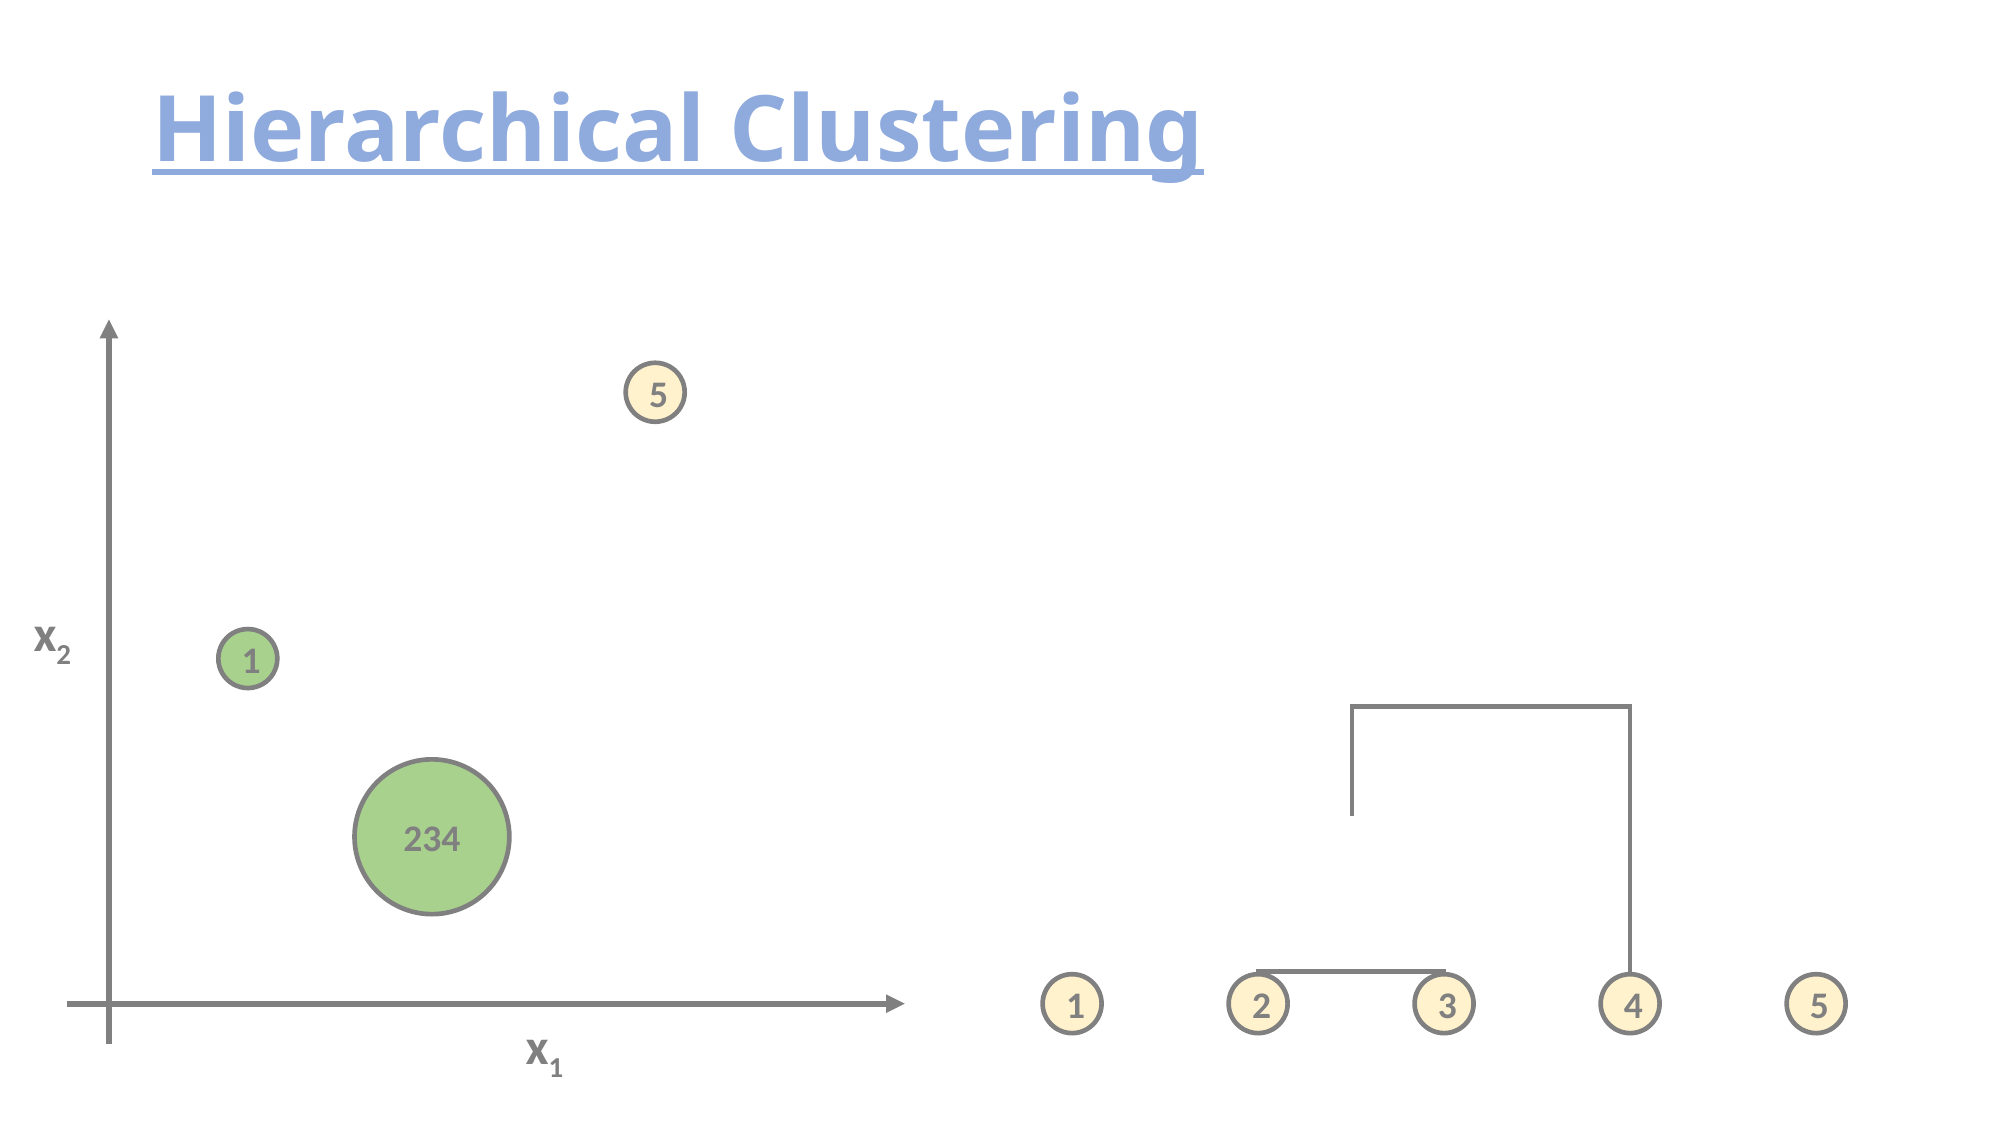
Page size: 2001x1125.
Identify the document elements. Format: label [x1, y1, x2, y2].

text_box [353, 758, 511, 916]
text_box [18, 594, 87, 678]
text_box [1041, 973, 1103, 1035]
text_box [510, 1007, 579, 1091]
text_box [217, 628, 279, 690]
text_box [1351, 704, 1661, 1068]
title [137, 23, 1863, 241]
text_box [1227, 973, 1289, 1035]
text_box [624, 361, 686, 423]
text_box [1785, 973, 1847, 1035]
text_box [66, 319, 905, 1044]
